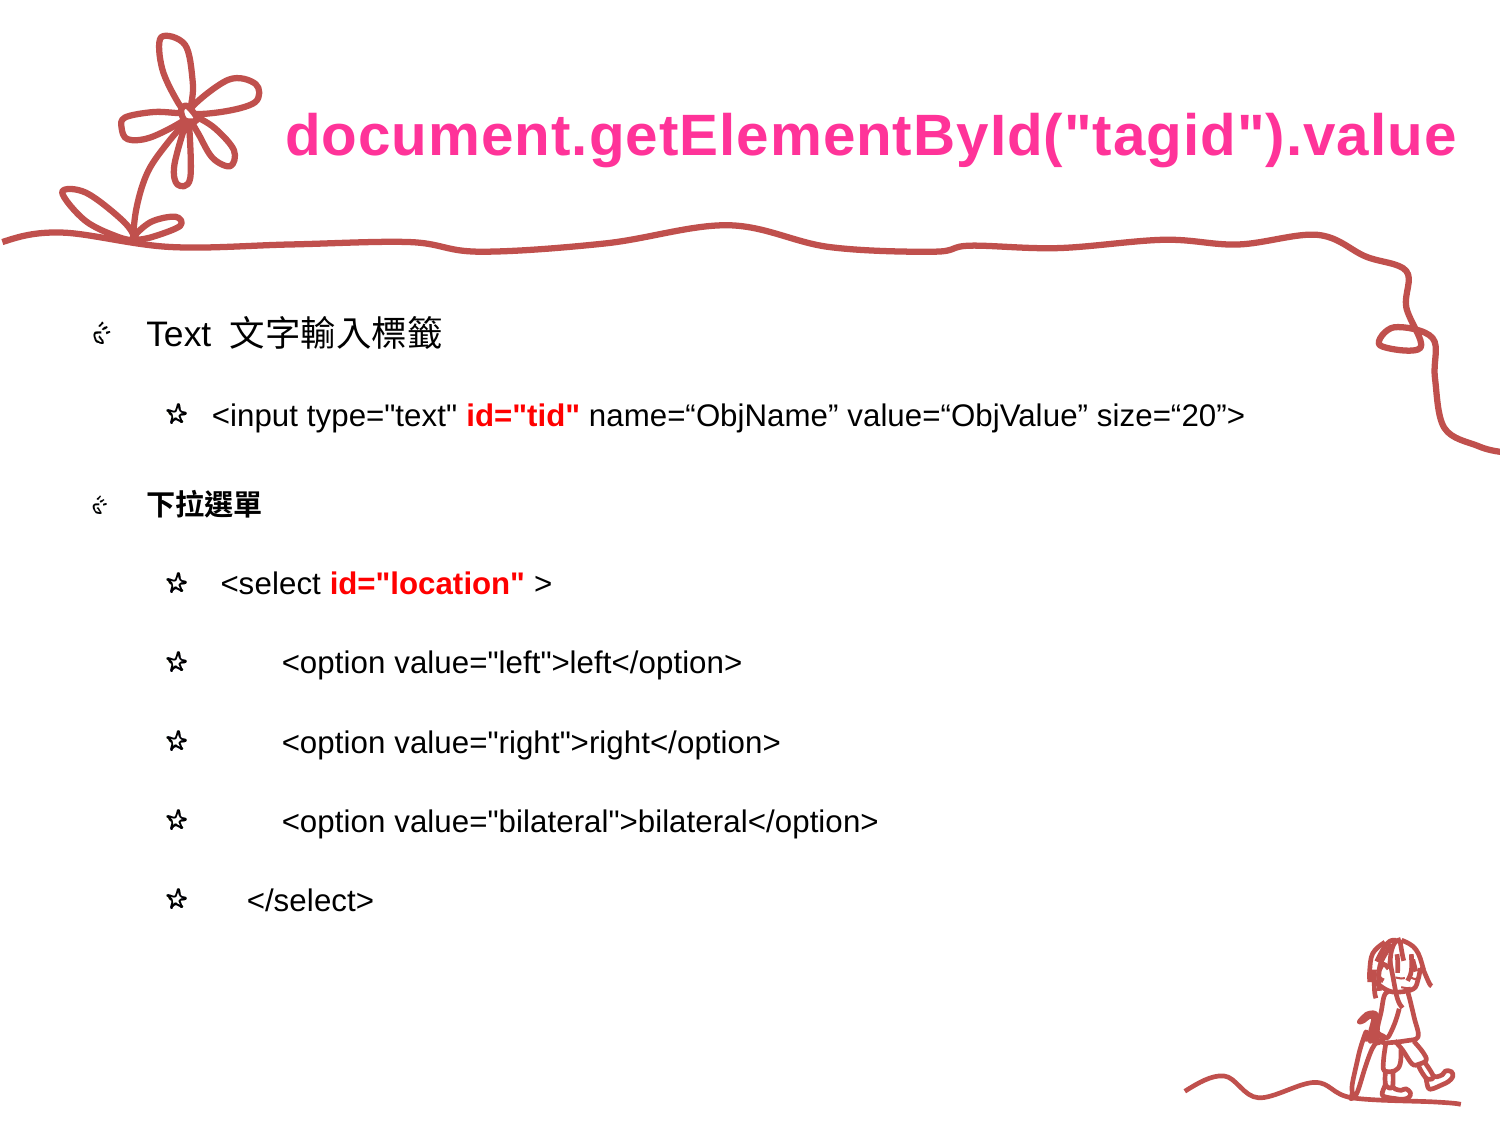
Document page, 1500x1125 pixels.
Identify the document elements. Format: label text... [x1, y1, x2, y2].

picture [90, 319, 113, 345]
list Text 文字輸入標籤 <input type="text" id="tid" name=“ObjName” value=“ObjValue” size=“20”> 下拉選單 <select id="location" > <option value="left">left</option> <option value="right">right</option> <option value="bilateral">bilateral</option> </select> [74, 262, 1448, 1006]
title document.getElementById("tagid").value [159, 66, 1500, 198]
picture [165, 650, 188, 673]
picture [165, 571, 188, 594]
picture [165, 402, 188, 425]
picture [90, 493, 109, 515]
picture [165, 729, 188, 752]
picture [165, 808, 188, 831]
picture [165, 887, 188, 910]
